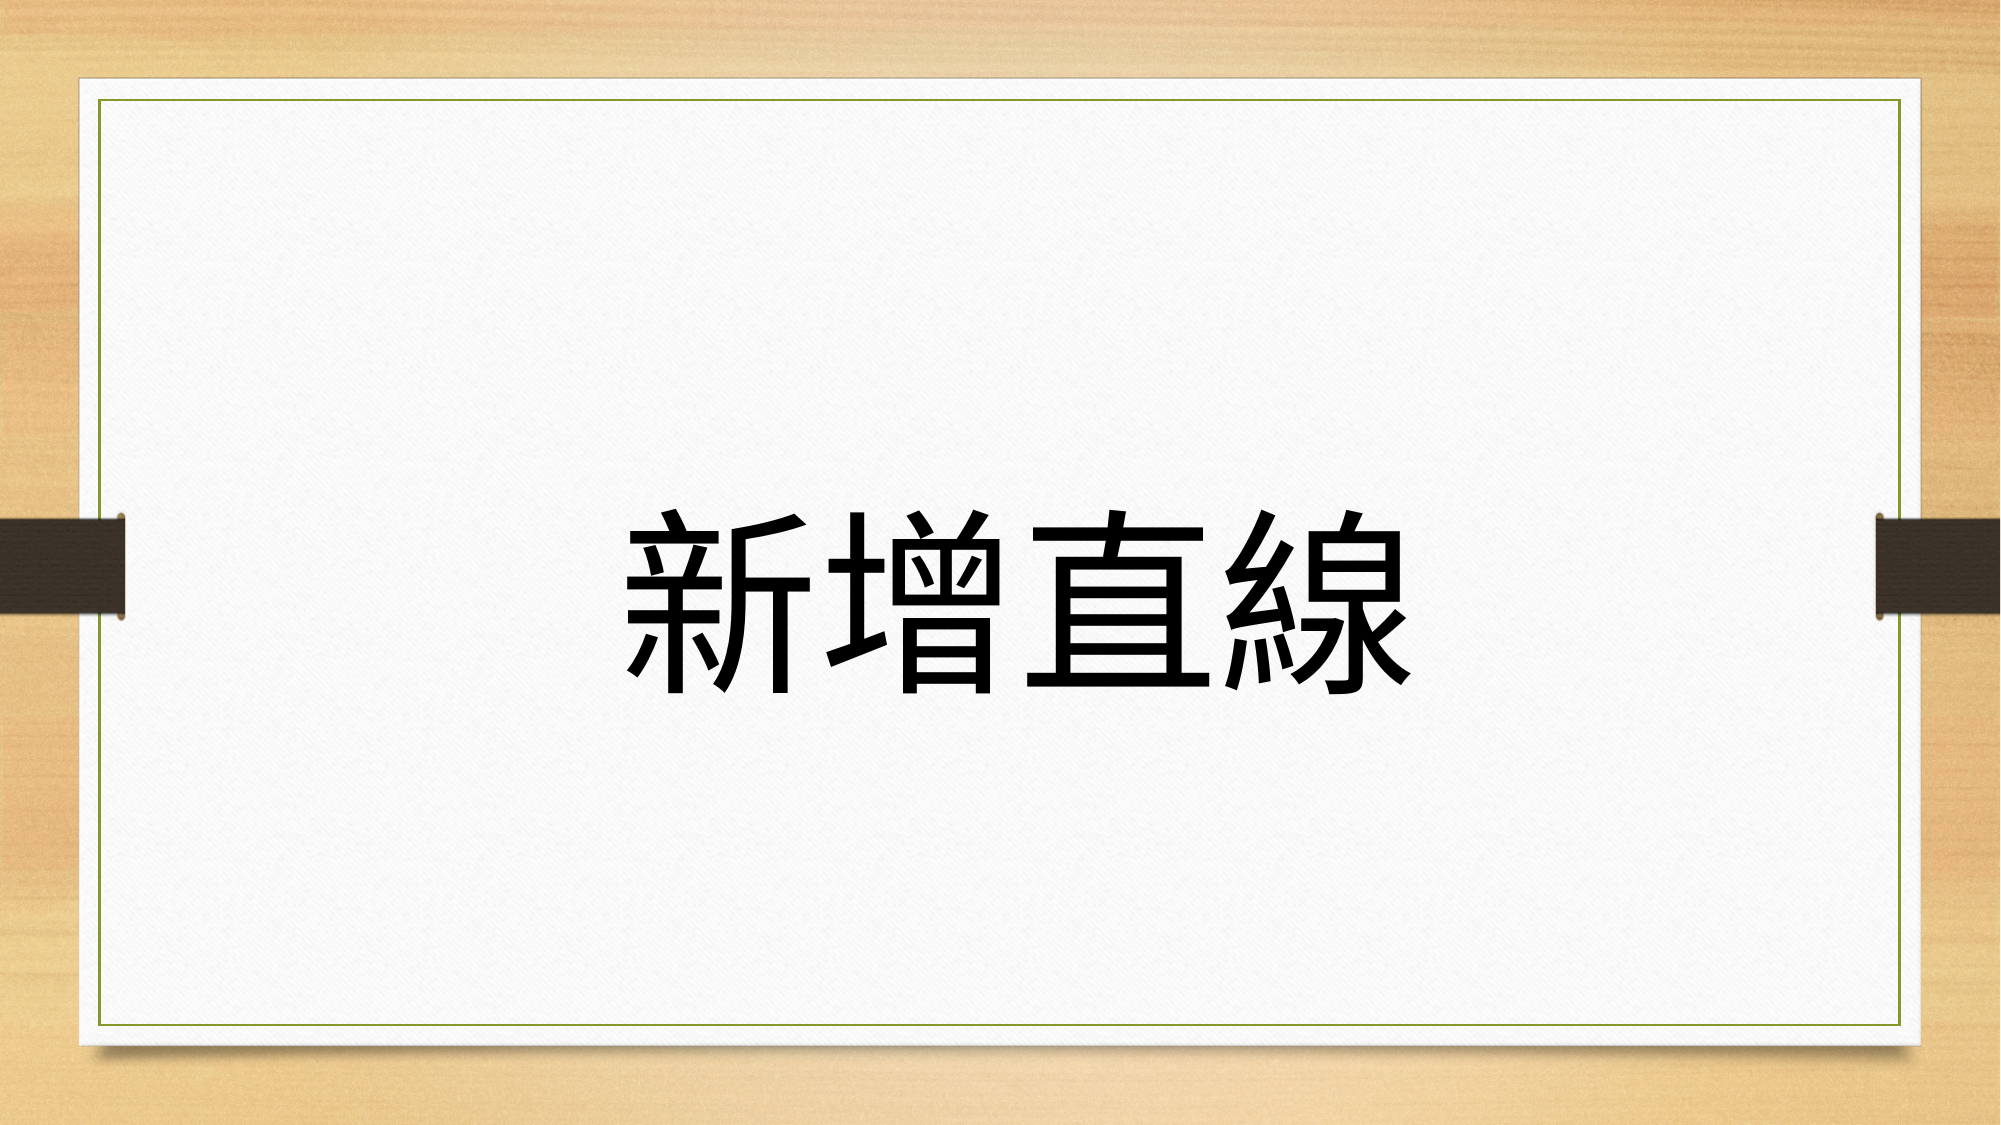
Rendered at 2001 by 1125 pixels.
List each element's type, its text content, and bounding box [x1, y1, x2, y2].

title 新增直線 [164, 121, 1874, 956]
picture [0, 0, 2001, 1125]
